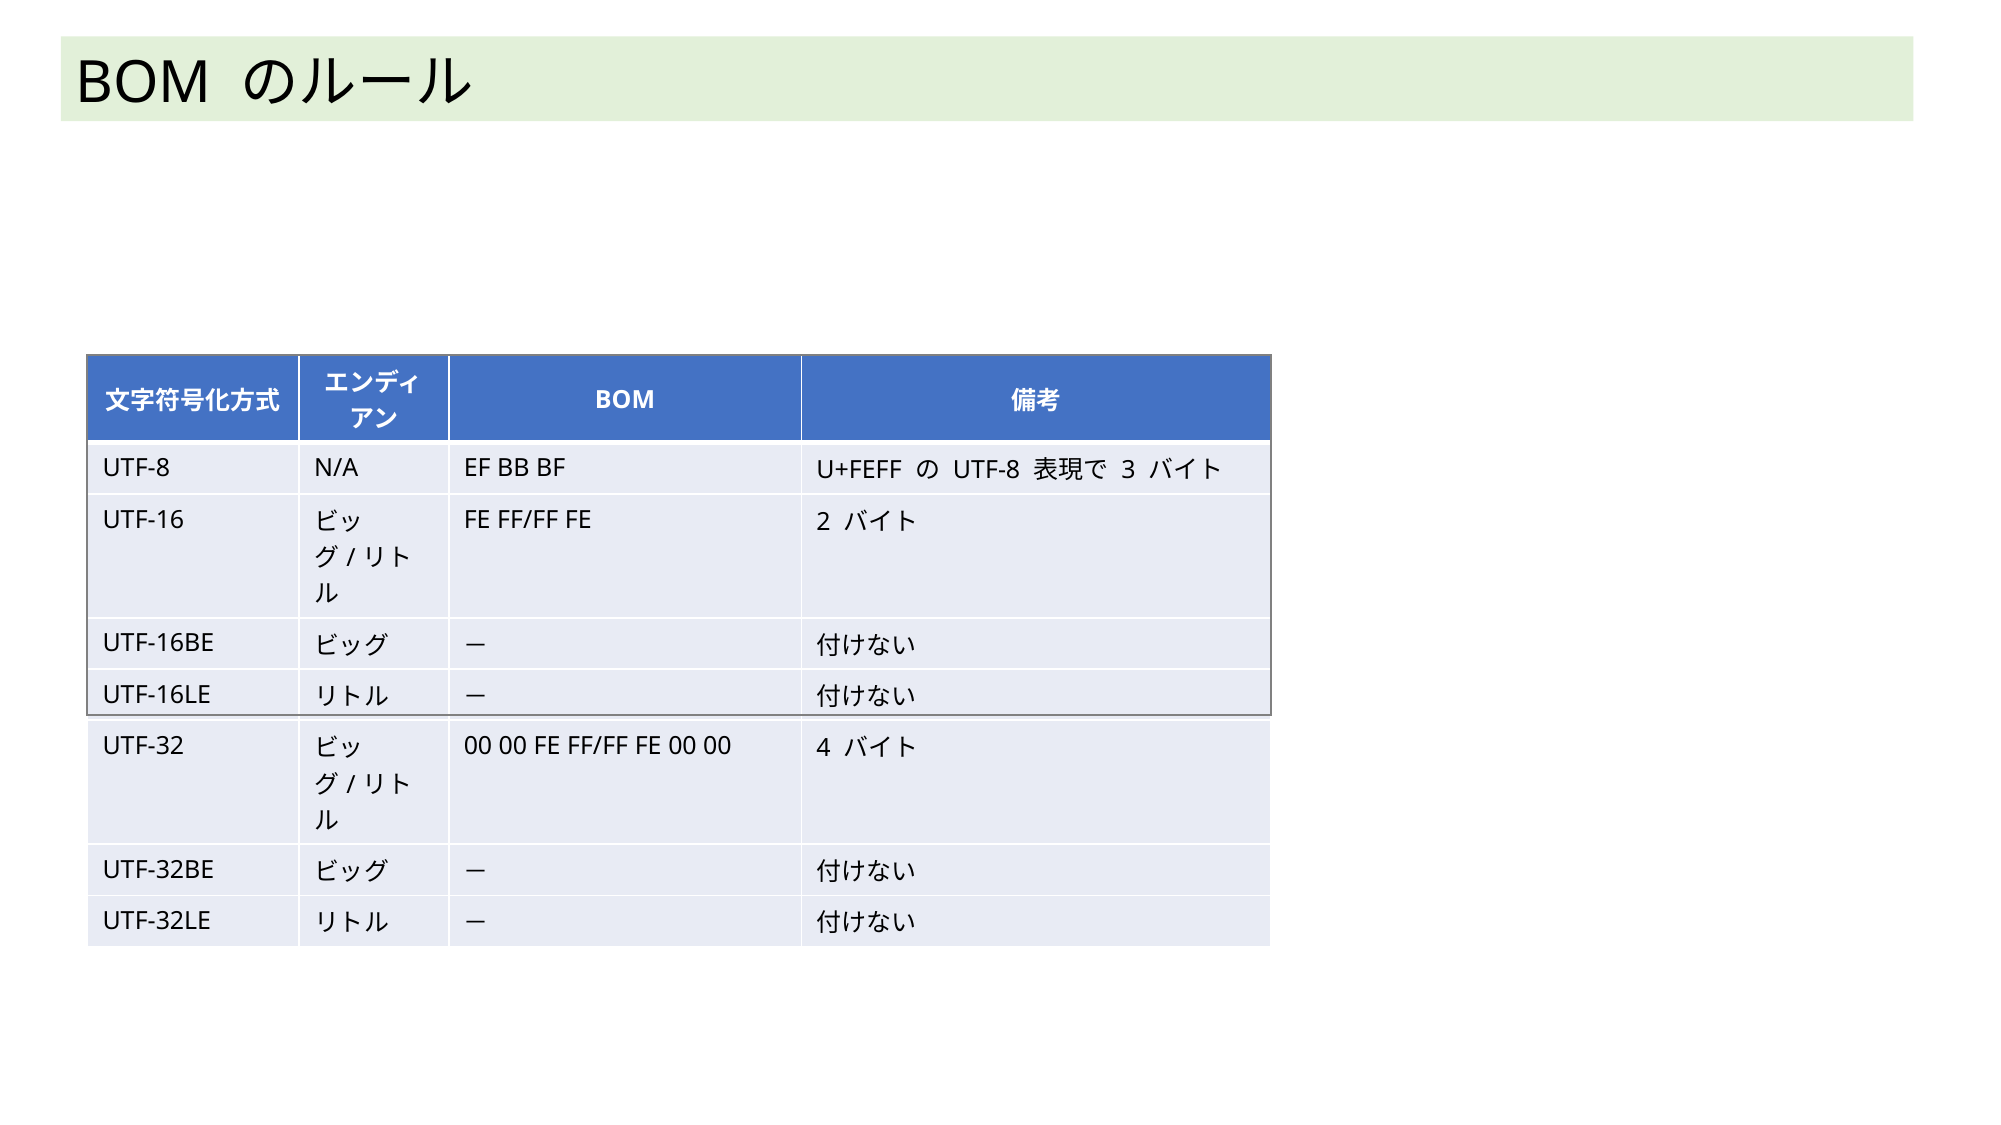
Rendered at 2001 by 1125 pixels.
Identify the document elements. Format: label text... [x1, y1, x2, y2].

table_cell ビッグ [300, 845, 448, 895]
table_cell 付けない [802, 896, 1270, 946]
table_cell UTF-32 [88, 721, 298, 843]
text_box BOM のルール [60, 36, 1914, 122]
table_cell UTF-32LE [88, 896, 298, 946]
table_cell UTF-32BE [88, 845, 298, 895]
table_cell － [450, 845, 801, 895]
text_box [86, 354, 1272, 716]
table_cell 4 バイト [802, 721, 1270, 843]
table_cell ビッグ/リトル [300, 721, 448, 843]
table_cell 付けない [802, 845, 1270, 895]
table_cell － [450, 896, 801, 946]
table_cell リトル [300, 896, 448, 946]
table_cell 00 00 FE FF/FF FE 00 00 [450, 721, 801, 843]
